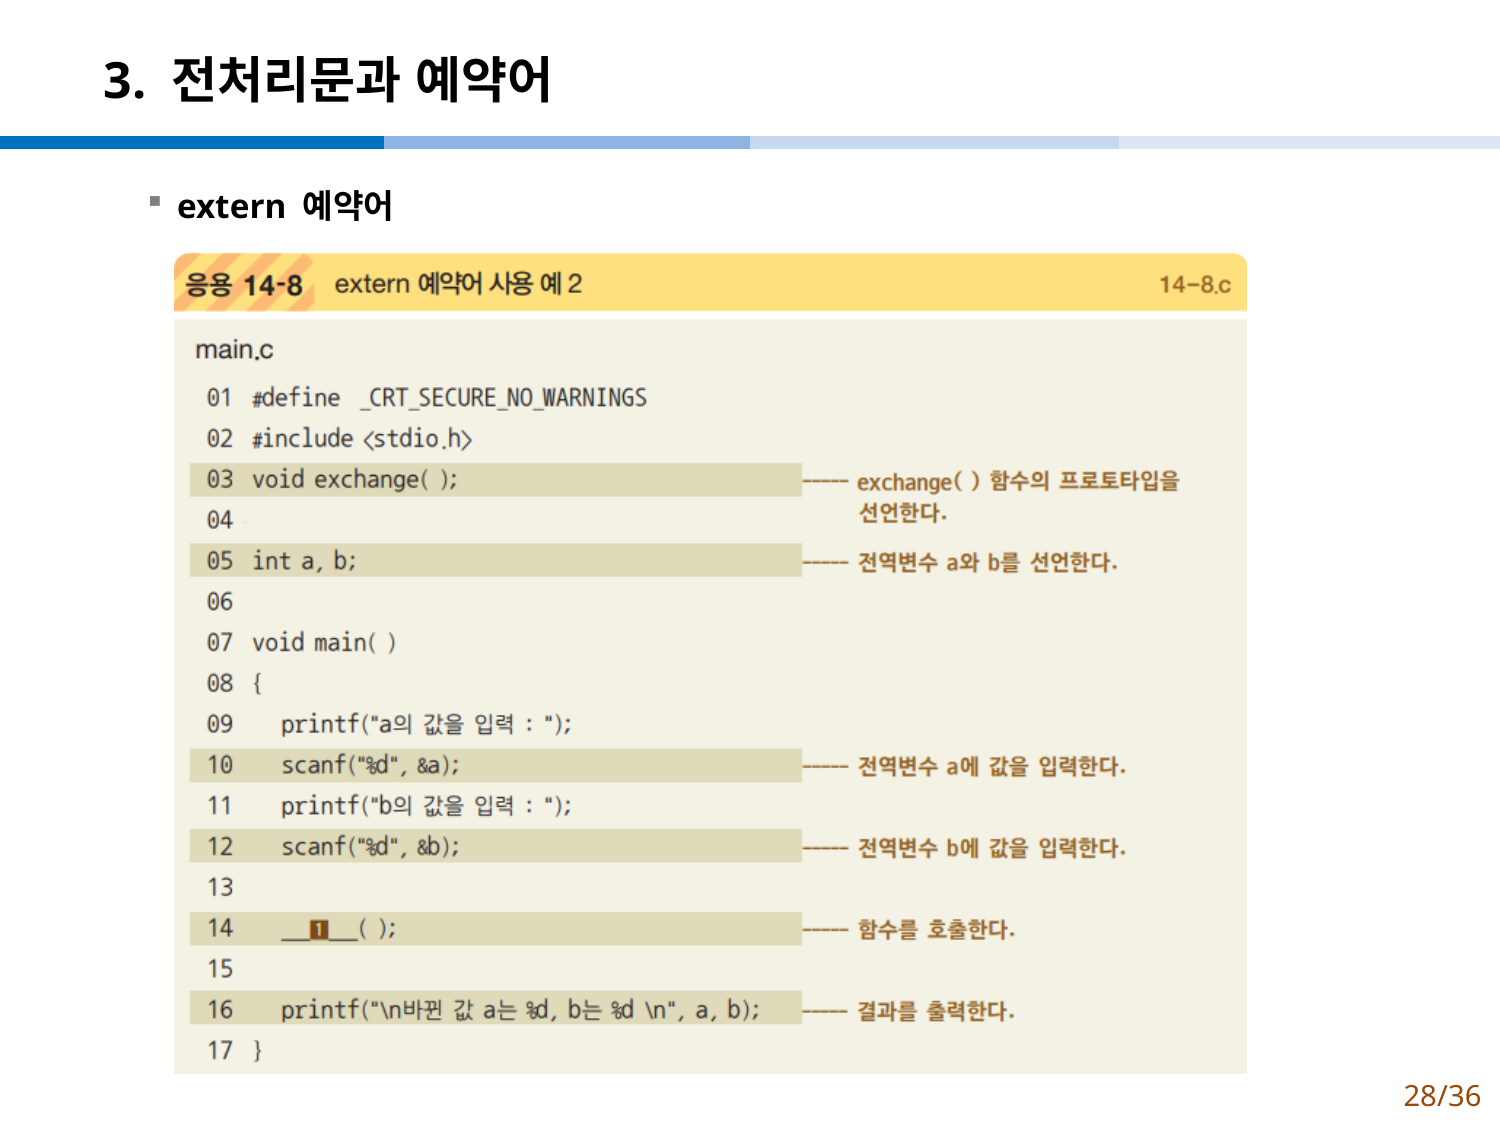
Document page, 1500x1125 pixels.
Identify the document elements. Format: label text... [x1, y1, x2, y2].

picture [174, 252, 1247, 1074]
list extern 예약어 [88, 177, 1459, 1077]
title 3. 전처리문과 예약어 [88, 32, 1330, 124]
